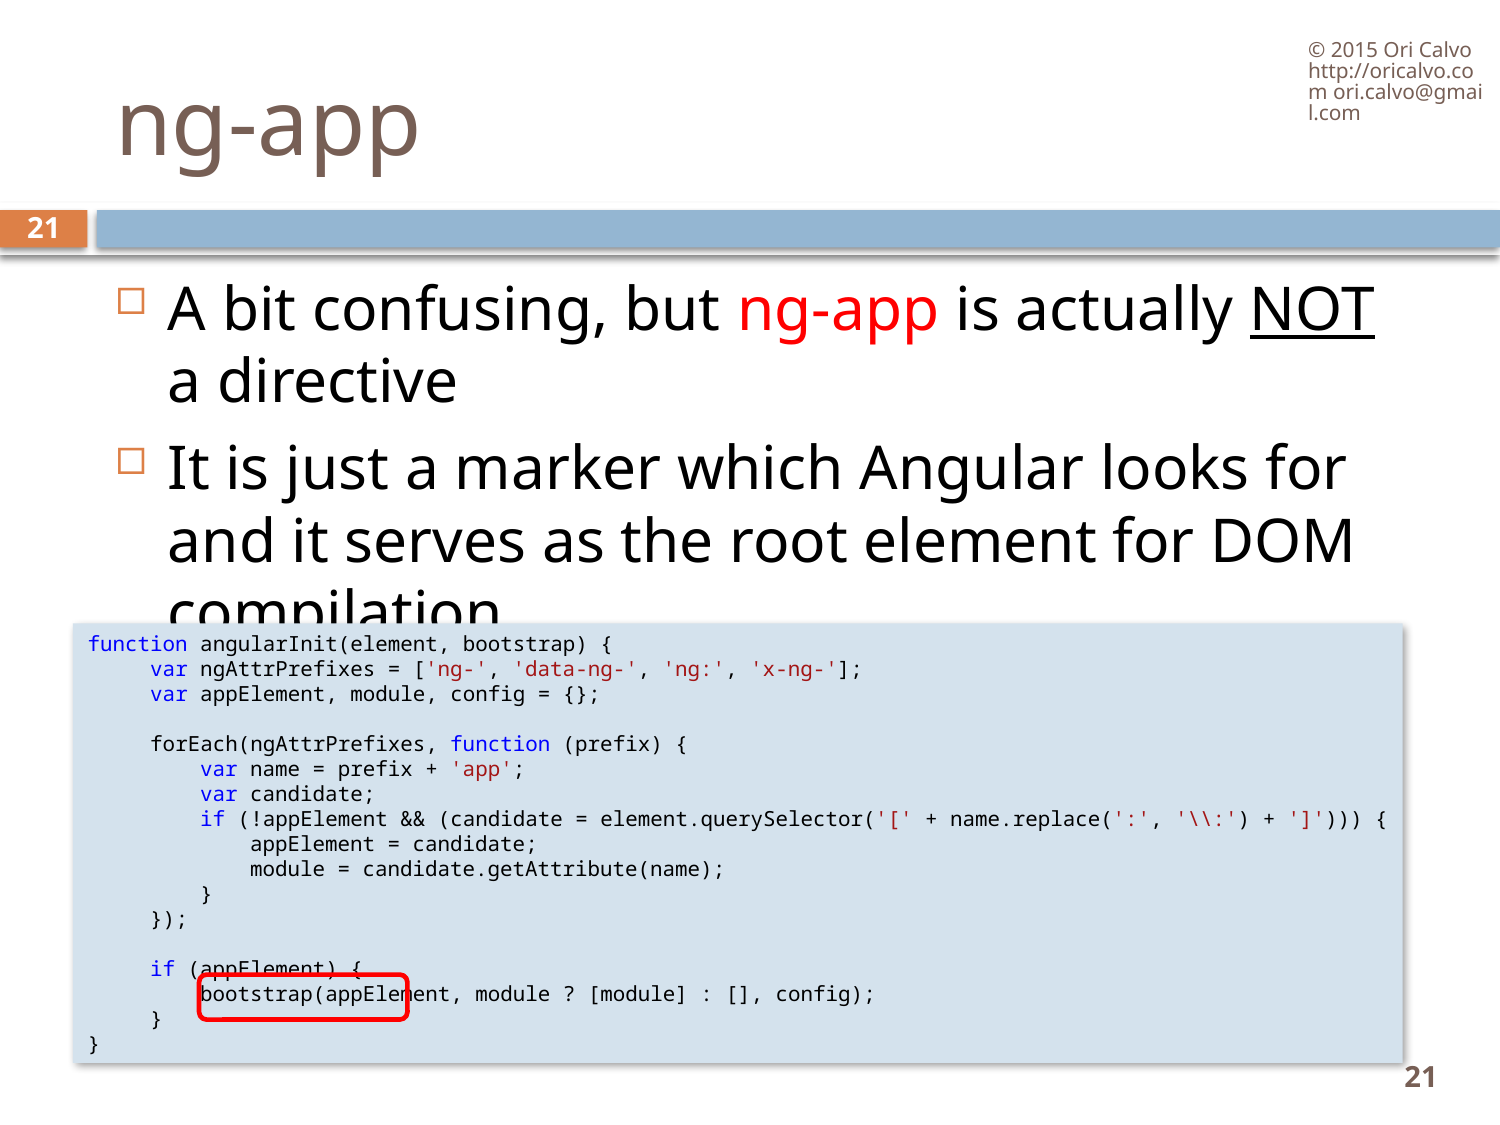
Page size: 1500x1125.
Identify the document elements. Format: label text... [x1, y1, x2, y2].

list A bit confusing, but ng-app is actually NOT a directive It is just a marker which Angular looks for and it serves as the root element for DOM compilation [100, 262, 1438, 1000]
text_box [197, 973, 409, 1022]
title ng-app [100, 37, 1438, 200]
slide_number 21 [0, 208, 88, 249]
footer © 2015 Ori Calvo http://oricalvo.com ori.calvo@gmail.com [1293, 0, 1500, 102]
text_box function angularInit(element, bootstrap) { var ngAttrPrefixes = ['ng-', 'data-ng-', 'ng:', 'x-ng-']; var appElement, module, config = {}; forEach(ngAttrPrefixes, function (prefix) { var name = prefix + 'app'; var candidate; if (!appElement && (candidate = element.querySelector('[' + name.replace(':', '\\:') + ']'))) { appElement = candidate; module = candidate.getAttribute(name); } }); if (appElement) { bootstrap(appElement, module ? [module] : [], config); } } [72, 623, 1403, 1063]
